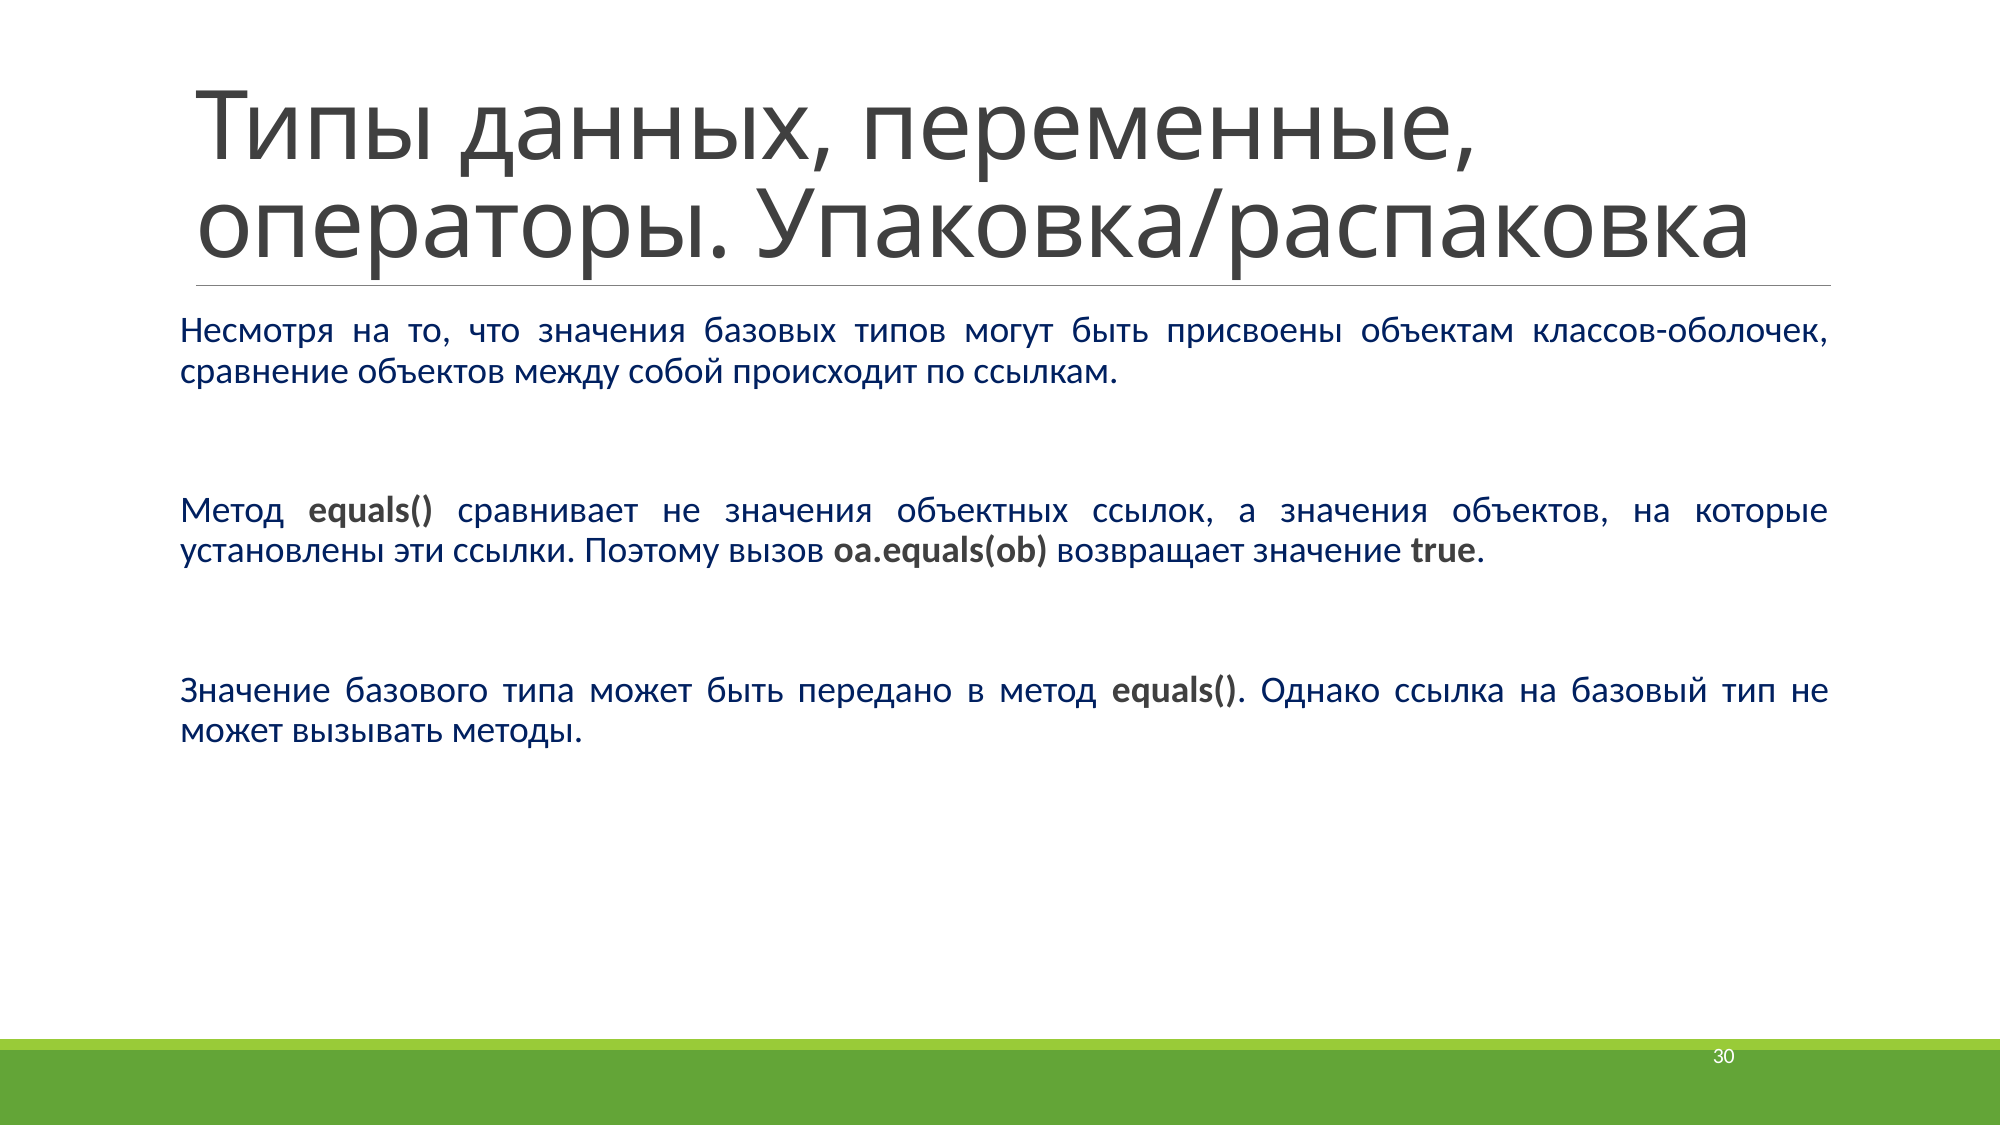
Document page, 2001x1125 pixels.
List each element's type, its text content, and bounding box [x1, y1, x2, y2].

list Несмотря на то, что значения базовых типов могут быть присвоены объектам классов-оболочек, сравнение объектов между собой происходит по ссылкам. Метод equals() сравнивает не значения объектных ссылок, а значения объектов, на которые установлены эти ссылки. Поэтому вызов oa.equals(ob) возвращает значение true. Значение базового типа может быть передано в метод equals(). Однако ссылка на базовый тип не может вызывать методы. [180, 302, 1830, 963]
title Типы данных, переменные, операторы. Упаковка/распаковка [180, 47, 1830, 285]
slide_number 30 [1587, 1025, 1750, 1085]
